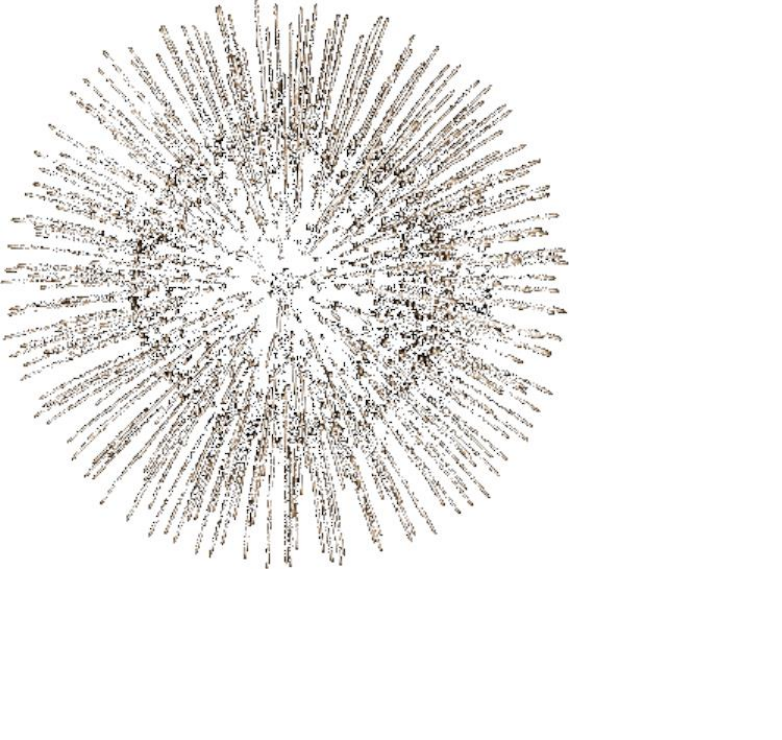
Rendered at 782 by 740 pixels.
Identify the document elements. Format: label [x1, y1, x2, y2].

text_box [0, 0, 569, 569]
